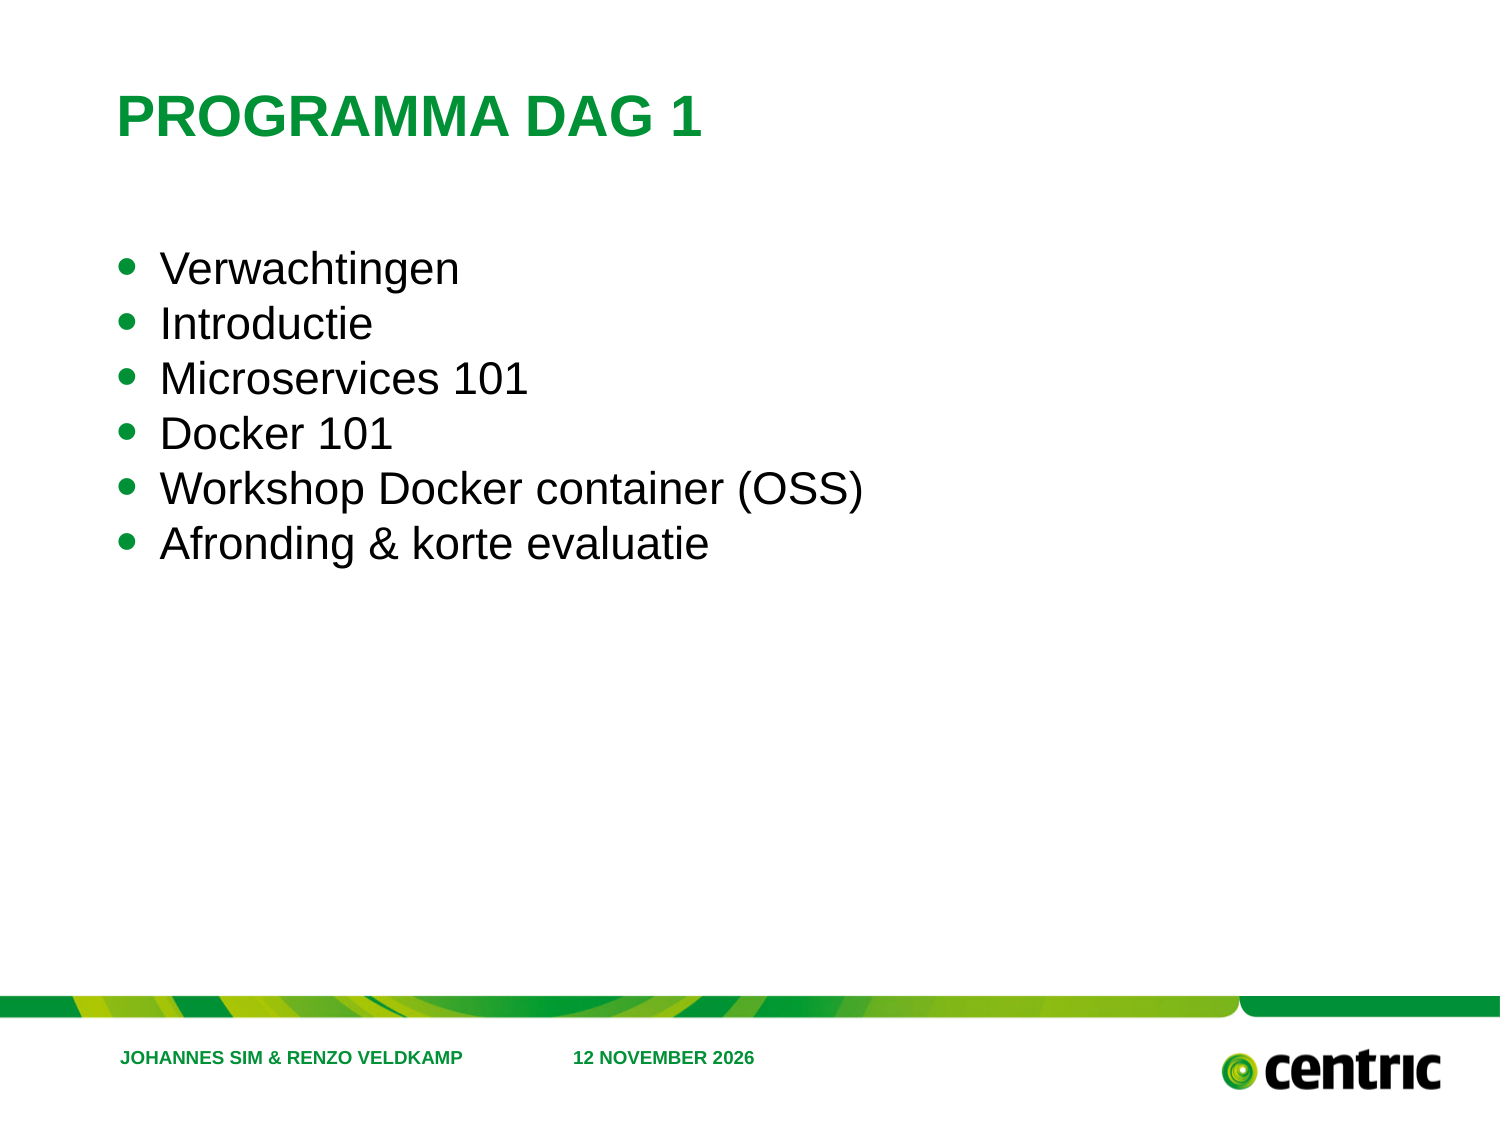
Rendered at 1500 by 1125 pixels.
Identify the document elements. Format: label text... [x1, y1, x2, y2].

slide_number 31 oktober 2017 [558, 1027, 909, 1088]
title Programma Dag 1 [101, 77, 1441, 213]
footer Johannes Sim & Renzo veldkamp [105, 1027, 537, 1088]
list Verwachtingen Introductie Microservices 101 Docker 101 Workshop Docker container (OSS) Afronding & korte evaluatie [101, 231, 1441, 975]
picture [0, 995, 1500, 1125]
